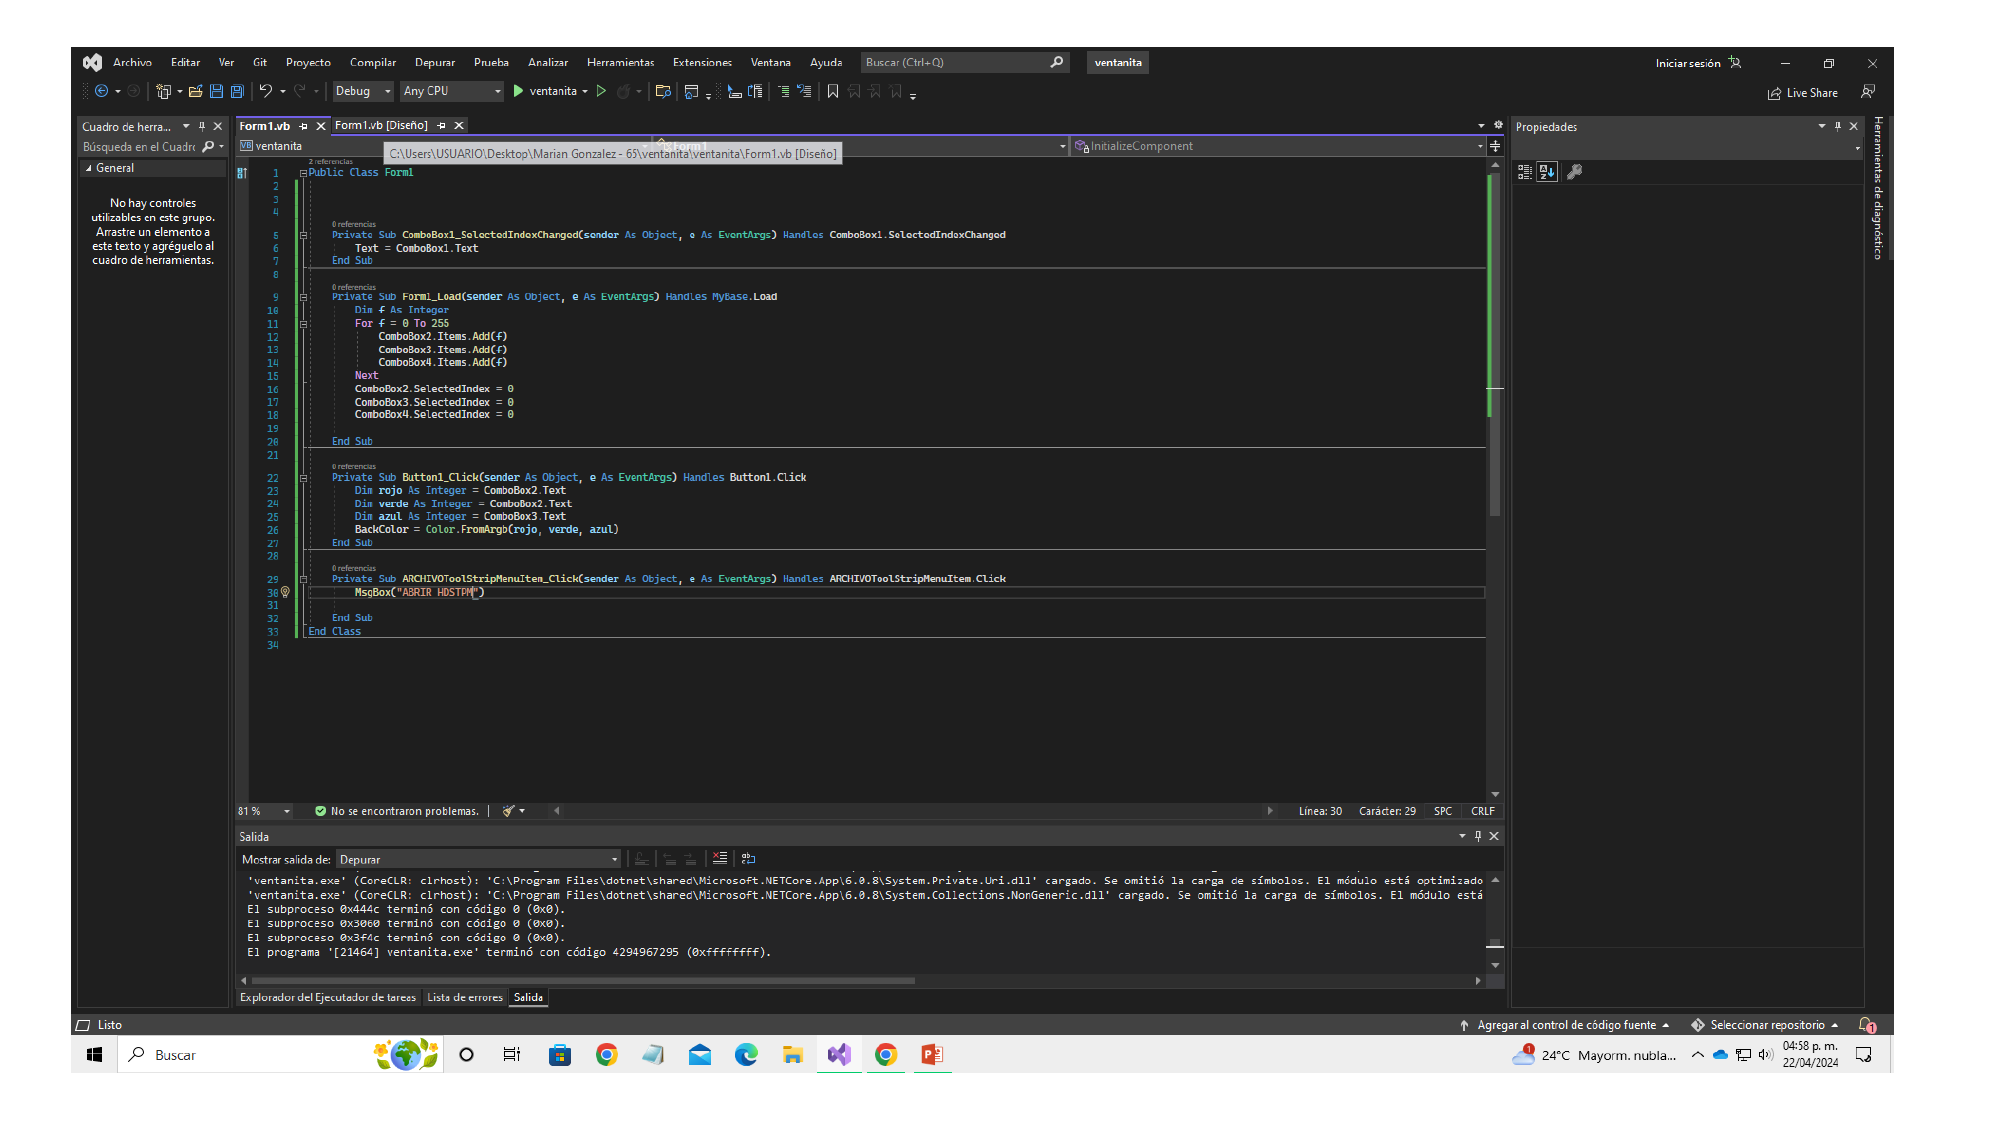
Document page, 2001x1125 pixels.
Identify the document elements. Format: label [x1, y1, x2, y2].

list [70, 47, 1894, 1073]
